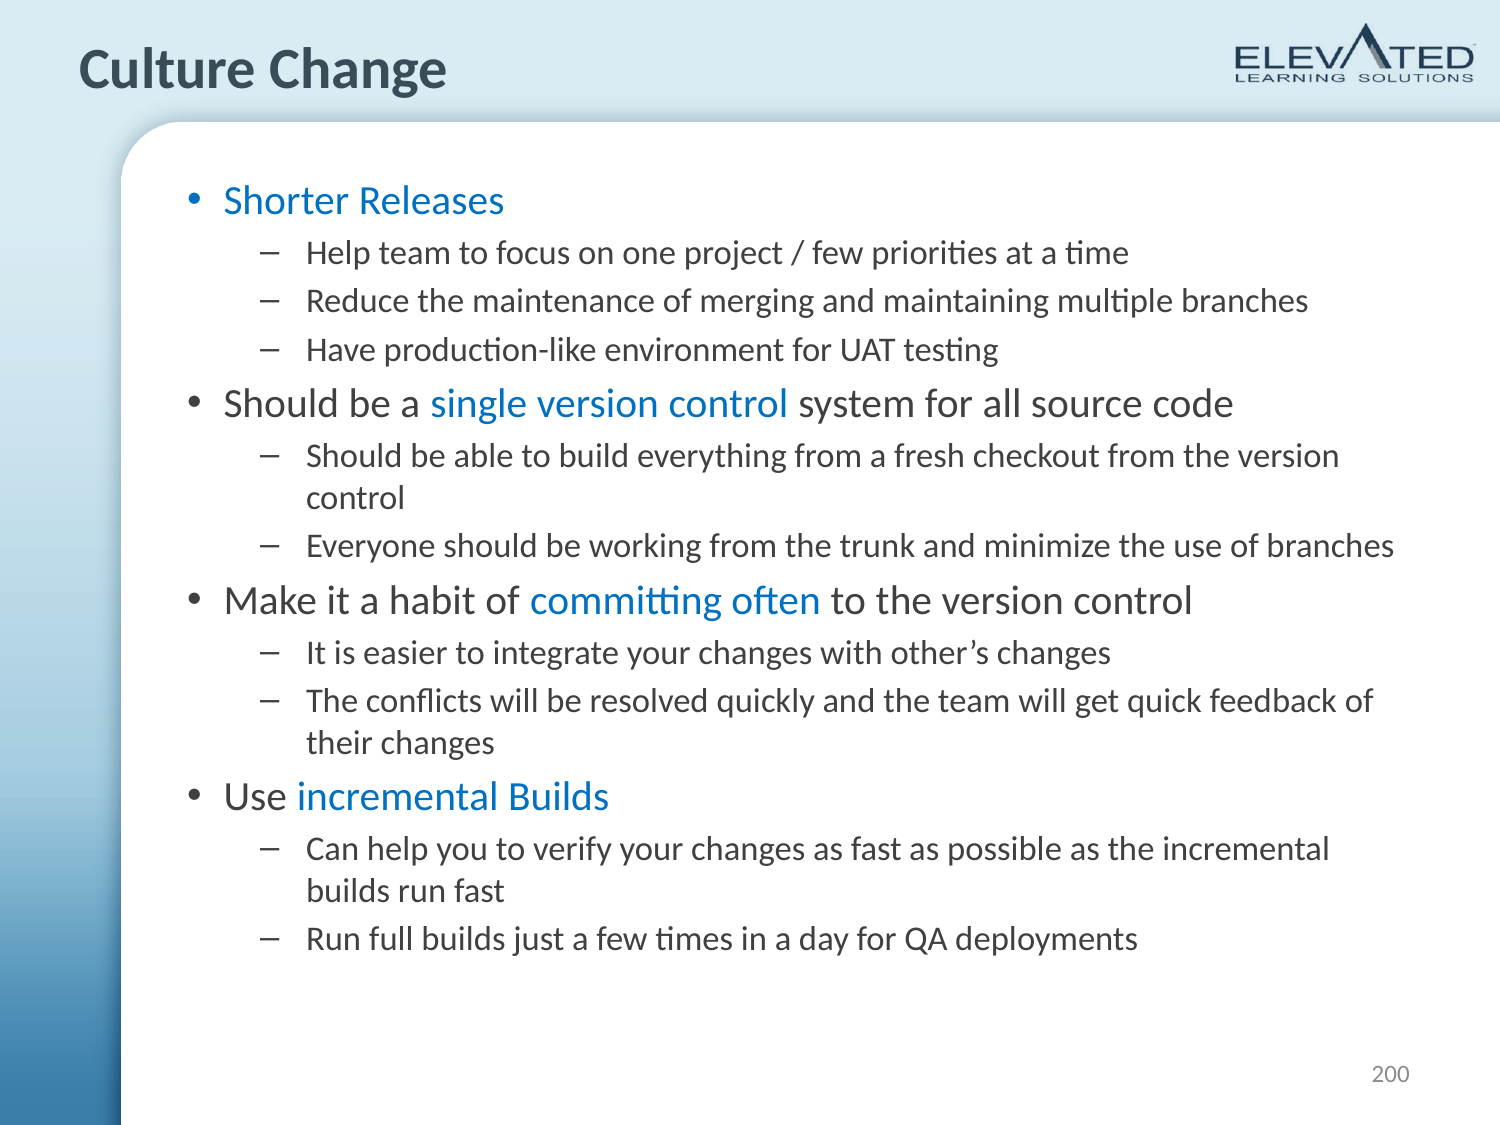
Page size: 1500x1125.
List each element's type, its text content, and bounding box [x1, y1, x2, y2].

list Shorter Releases Help team to focus on one project / few priorities at a time Reduce the maintenance of merging and maintaining multiple branches Have production-like environment for UAT testing Should be a single version control system for all source code Should be able to build everything from a fresh checkout from the version control Everyone should be working from the trunk and minimize the use of branches Make it a habit of committing often to the version control It is easier to integrate your changes with other’s changes The conflicts will be resolved quickly and the team will get quick feedback of their changes Use incremental Builds Can help you to verify your changes as fast as possible as the incremental builds run fast Run full builds just a few times in a day for QA deployments [172, 165, 1425, 1005]
picture [0, 0, 1500, 1125]
title Culture Change [64, 12, 1146, 118]
slide_number 200 [1074, 1042, 1425, 1103]
